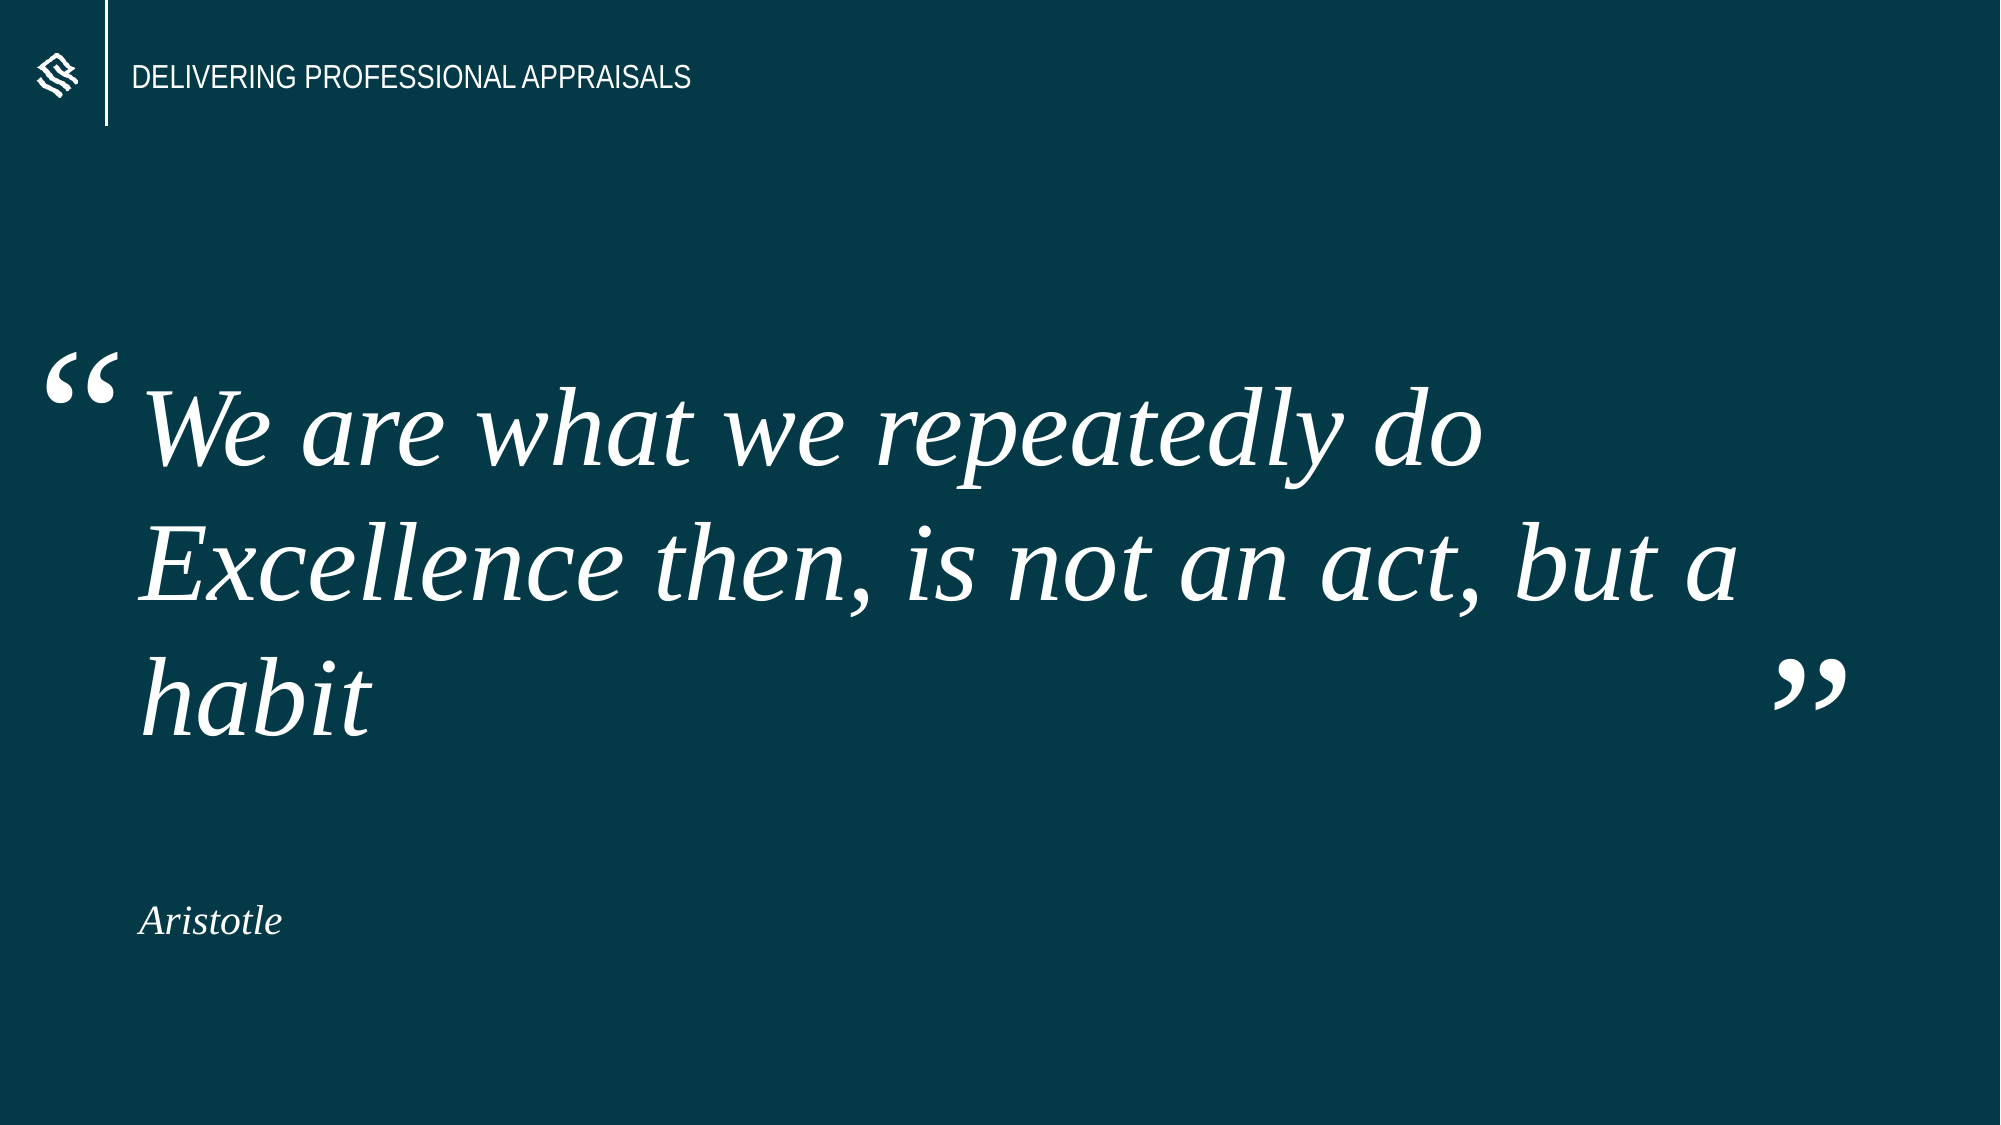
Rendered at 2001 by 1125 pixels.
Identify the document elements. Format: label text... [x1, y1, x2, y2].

text_box “ [30, 281, 176, 530]
text_box We are what we repeatedly do Excellence then, is not an act, but a habit Aristotle [131, 349, 1864, 987]
text_box “ [1717, 533, 1864, 782]
list DELIVERING PROFESSIONAL APPRAISALS [131, 52, 1030, 109]
